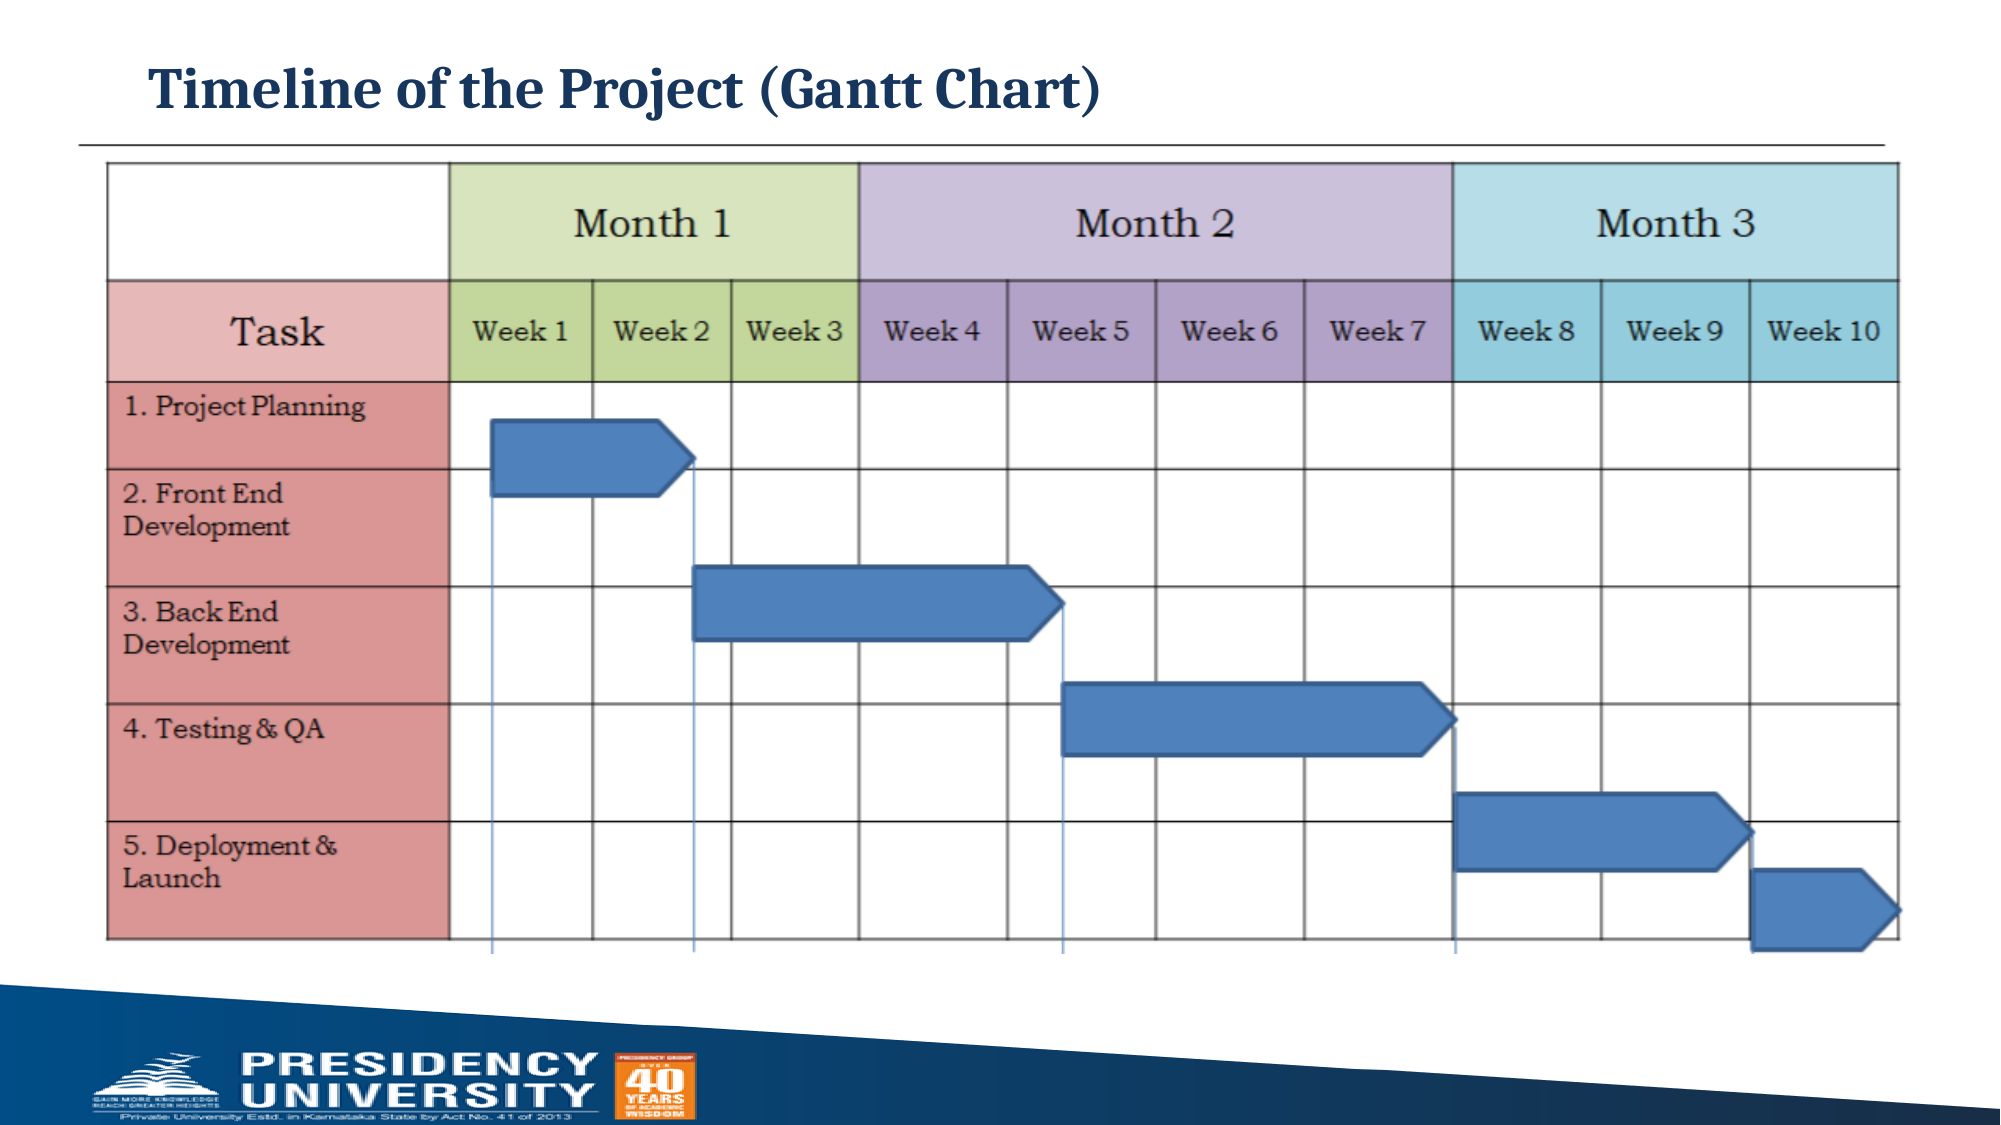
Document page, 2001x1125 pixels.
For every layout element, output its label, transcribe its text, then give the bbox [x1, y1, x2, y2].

picture [52, 143, 1947, 954]
title Timeline of the Project (Gantt Chart) [133, 45, 1884, 125]
picture [0, 982, 2000, 1125]
